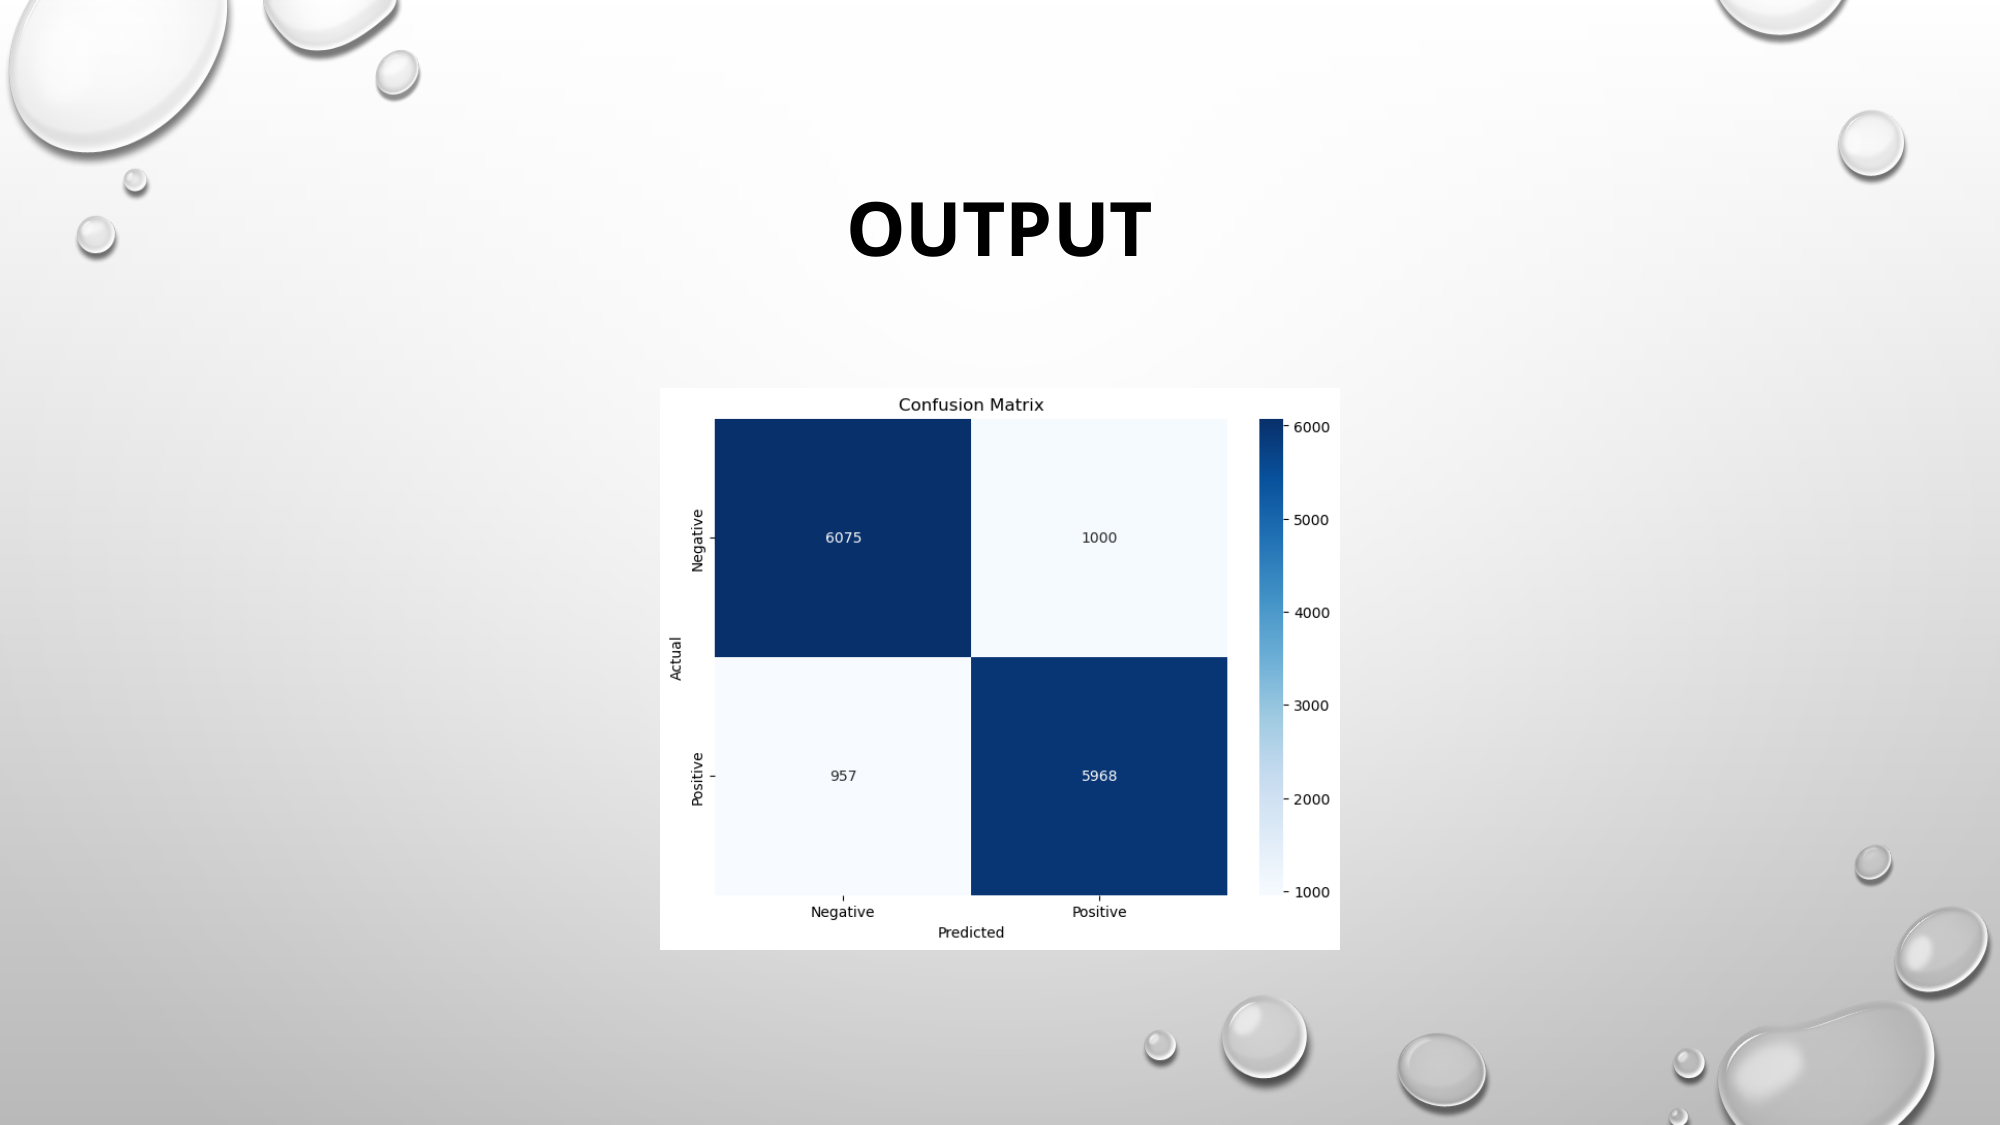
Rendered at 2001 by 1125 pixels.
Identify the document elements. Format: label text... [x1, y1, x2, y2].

picture [0, 0, 2000, 1125]
title output [149, 101, 1851, 364]
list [660, 387, 1340, 951]
